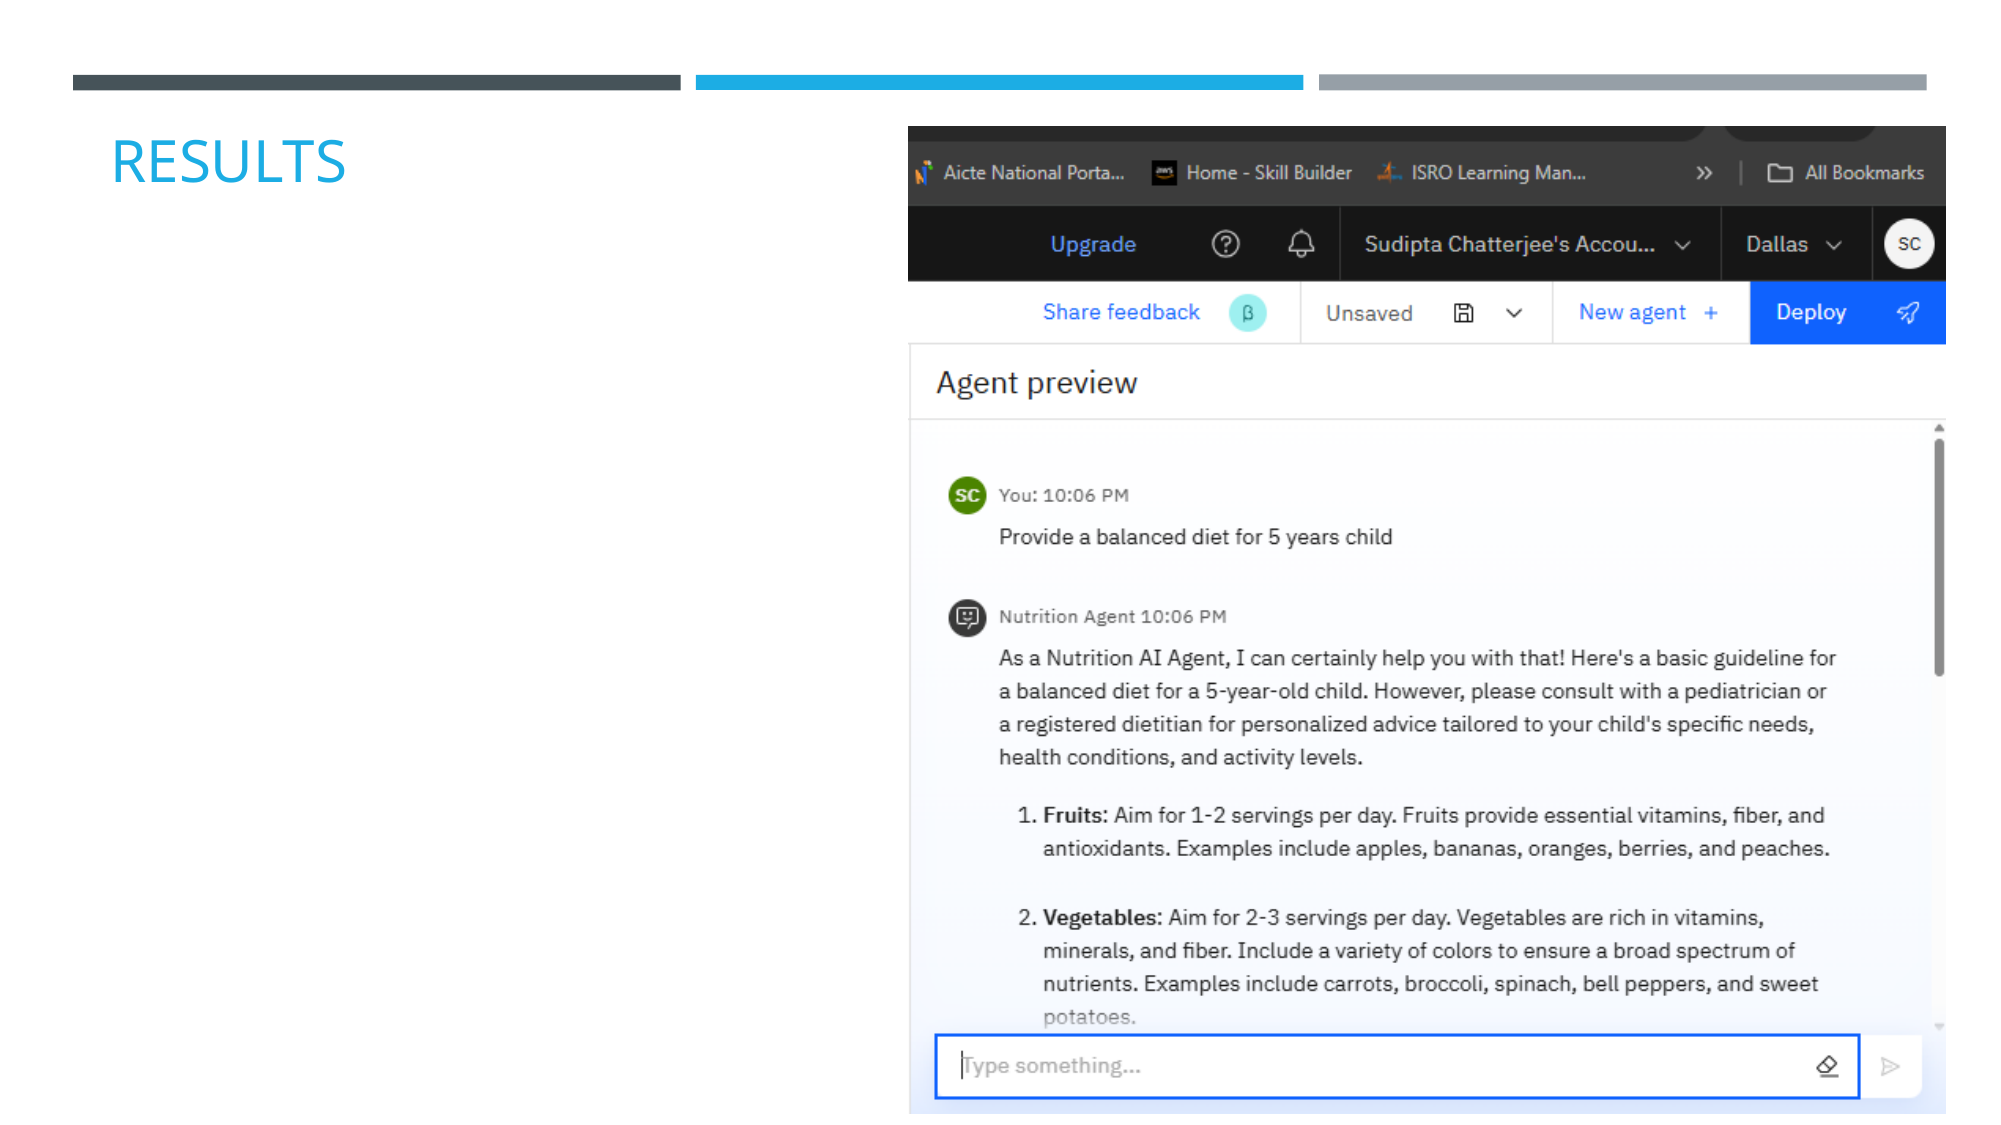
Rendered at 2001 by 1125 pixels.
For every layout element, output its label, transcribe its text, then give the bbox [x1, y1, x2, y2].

title RESULTS [95, 115, 1905, 203]
picture [908, 125, 1946, 1116]
